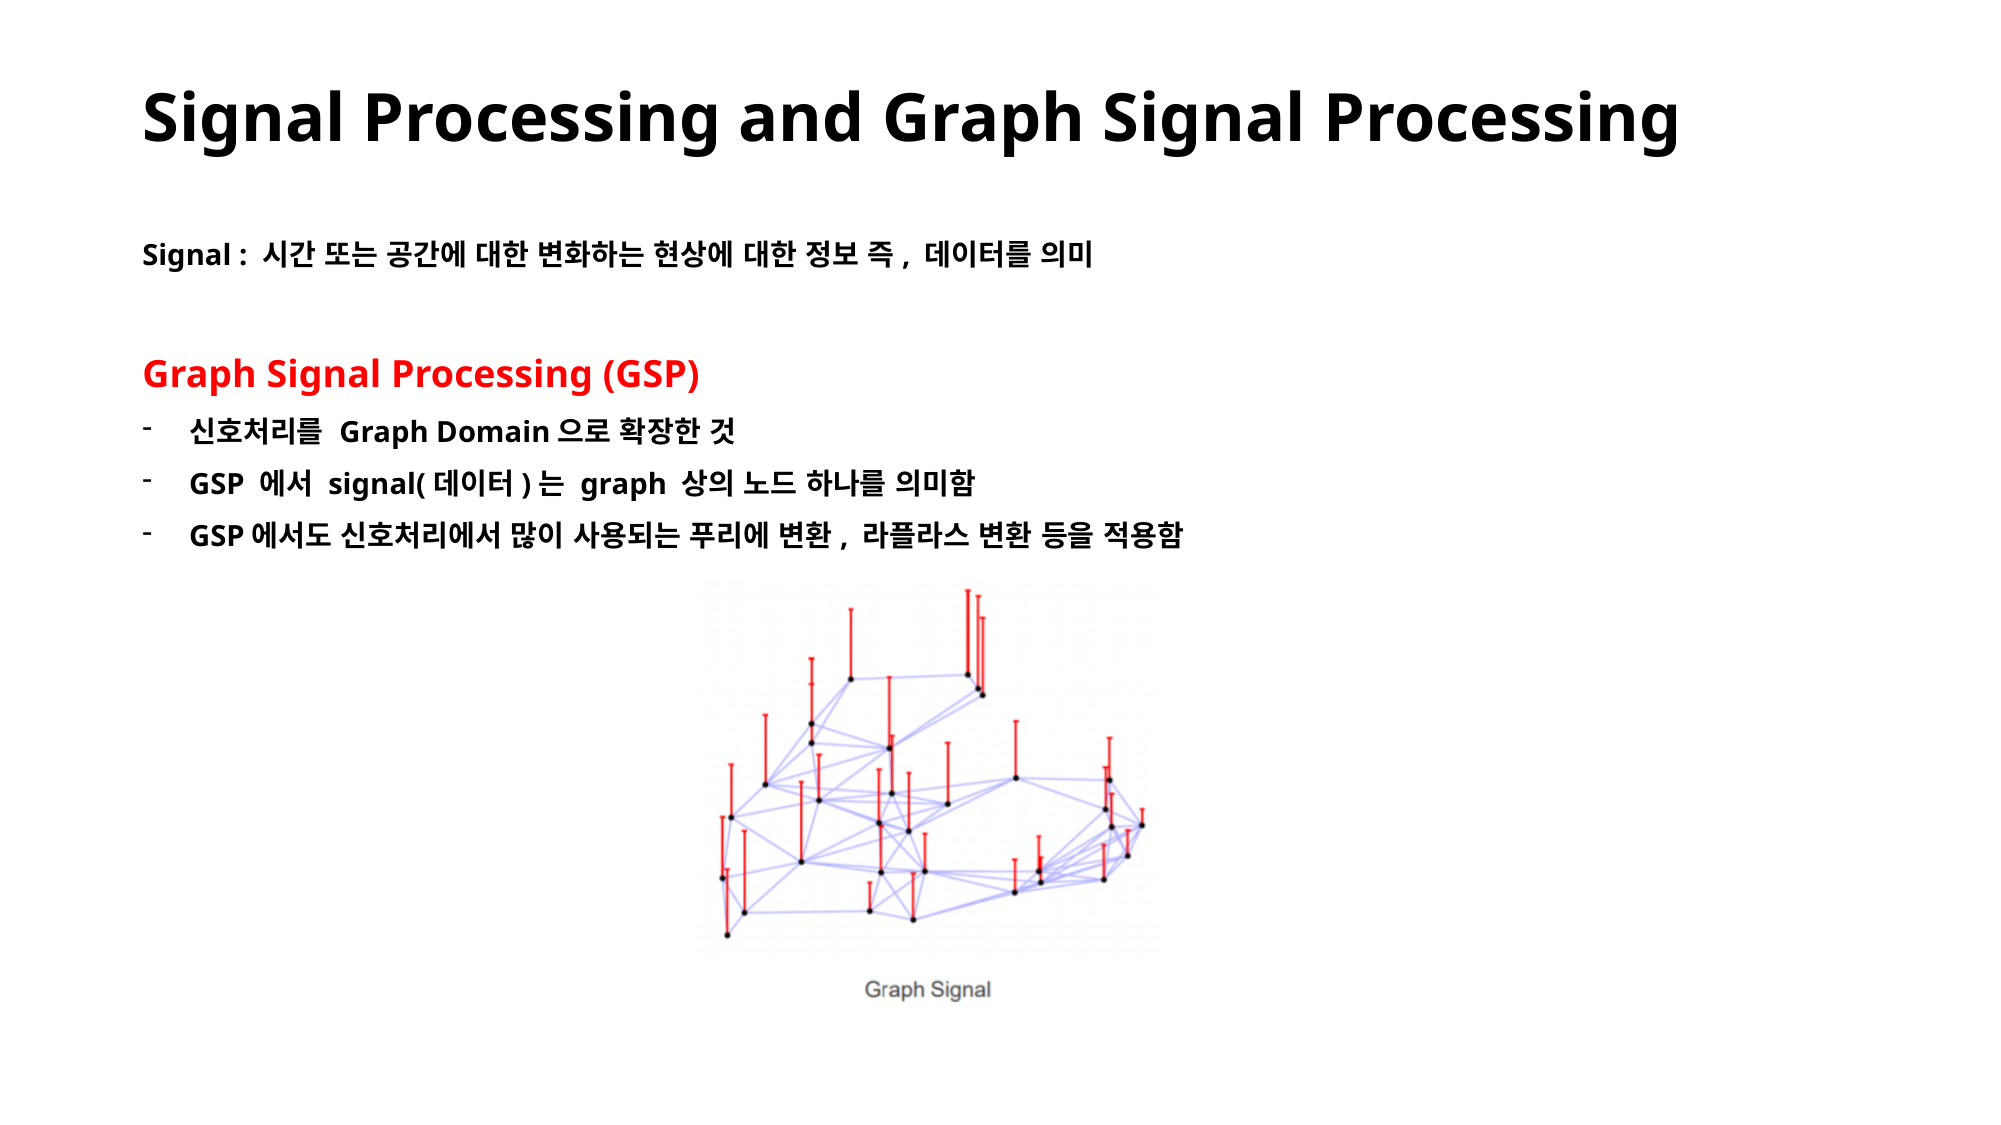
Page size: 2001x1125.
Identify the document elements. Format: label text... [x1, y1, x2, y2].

text_box Graph Signal Processing (GSP) 신호처리를 Graph Domain으로 확장한 것 GSP 에서 signal(데이터)는 graph 상의 노드 하나를 의미함 GSP에서도 신호처리에서 많이 사용되는 푸리에 변환, 라플라스 변환 등을 적용함 [127, 320, 1265, 561]
picture [651, 578, 1214, 1034]
text_box Signal : 시간 또는 공간에 대한 변화하는 현상에 대한 정보 즉, 데이터를 의미 [127, 228, 1265, 279]
title Signal Processing and Graph Signal Processing [127, 11, 1853, 229]
